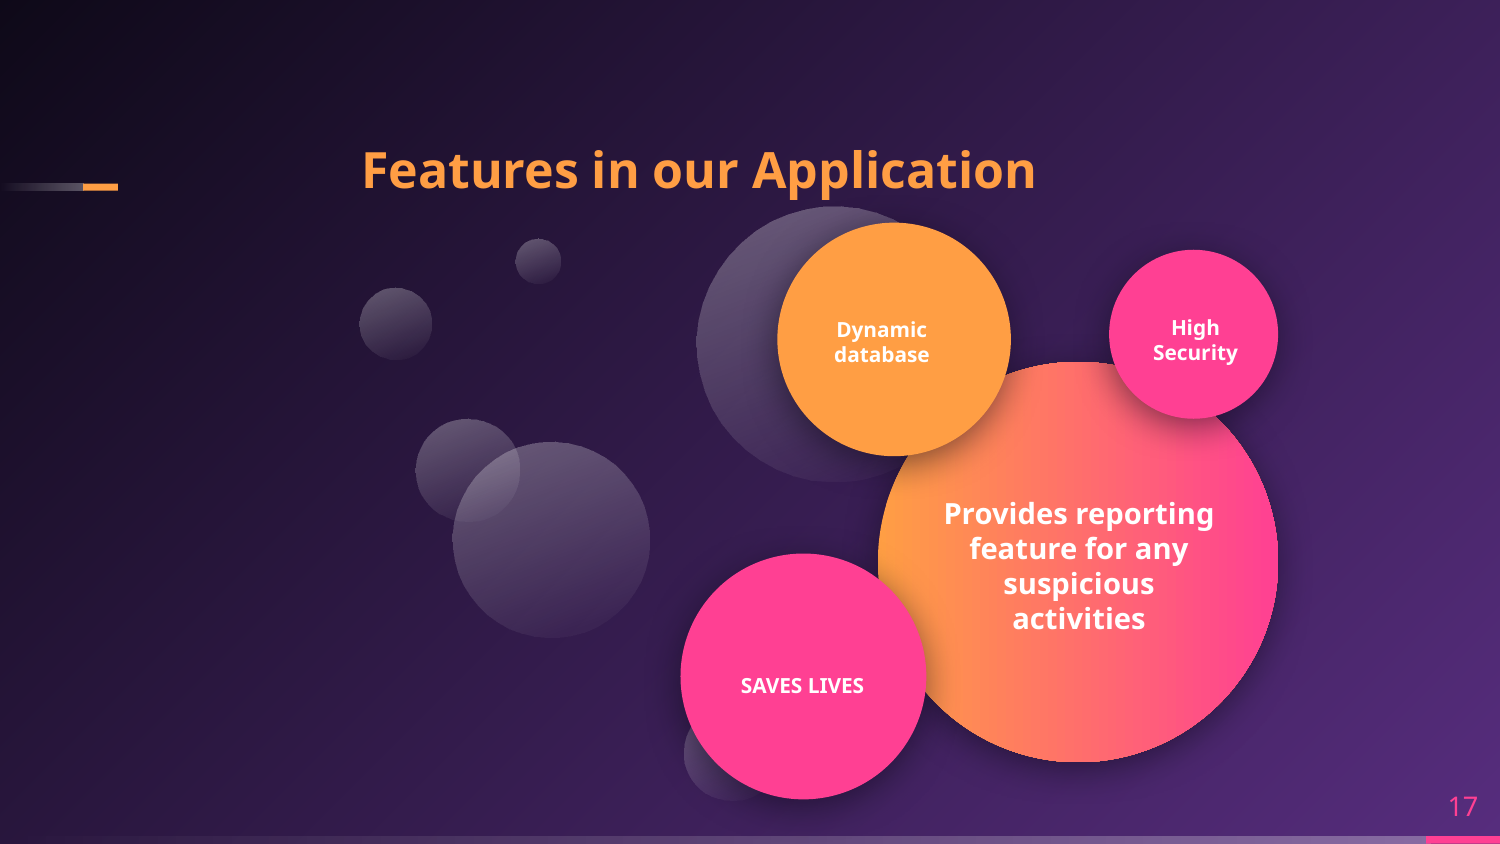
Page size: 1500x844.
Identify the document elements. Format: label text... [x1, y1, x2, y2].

text_box Provides reporting feature for any suspicious activities [1016, 469, 1232, 661]
title Features in our Application [361, 134, 1232, 200]
text_box High Security [1137, 283, 1253, 396]
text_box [349, 167, 1012, 815]
text_box [1109, 249, 1279, 419]
text_box [1016, 361, 1279, 763]
slide_number 17 [1426, 779, 1500, 837]
